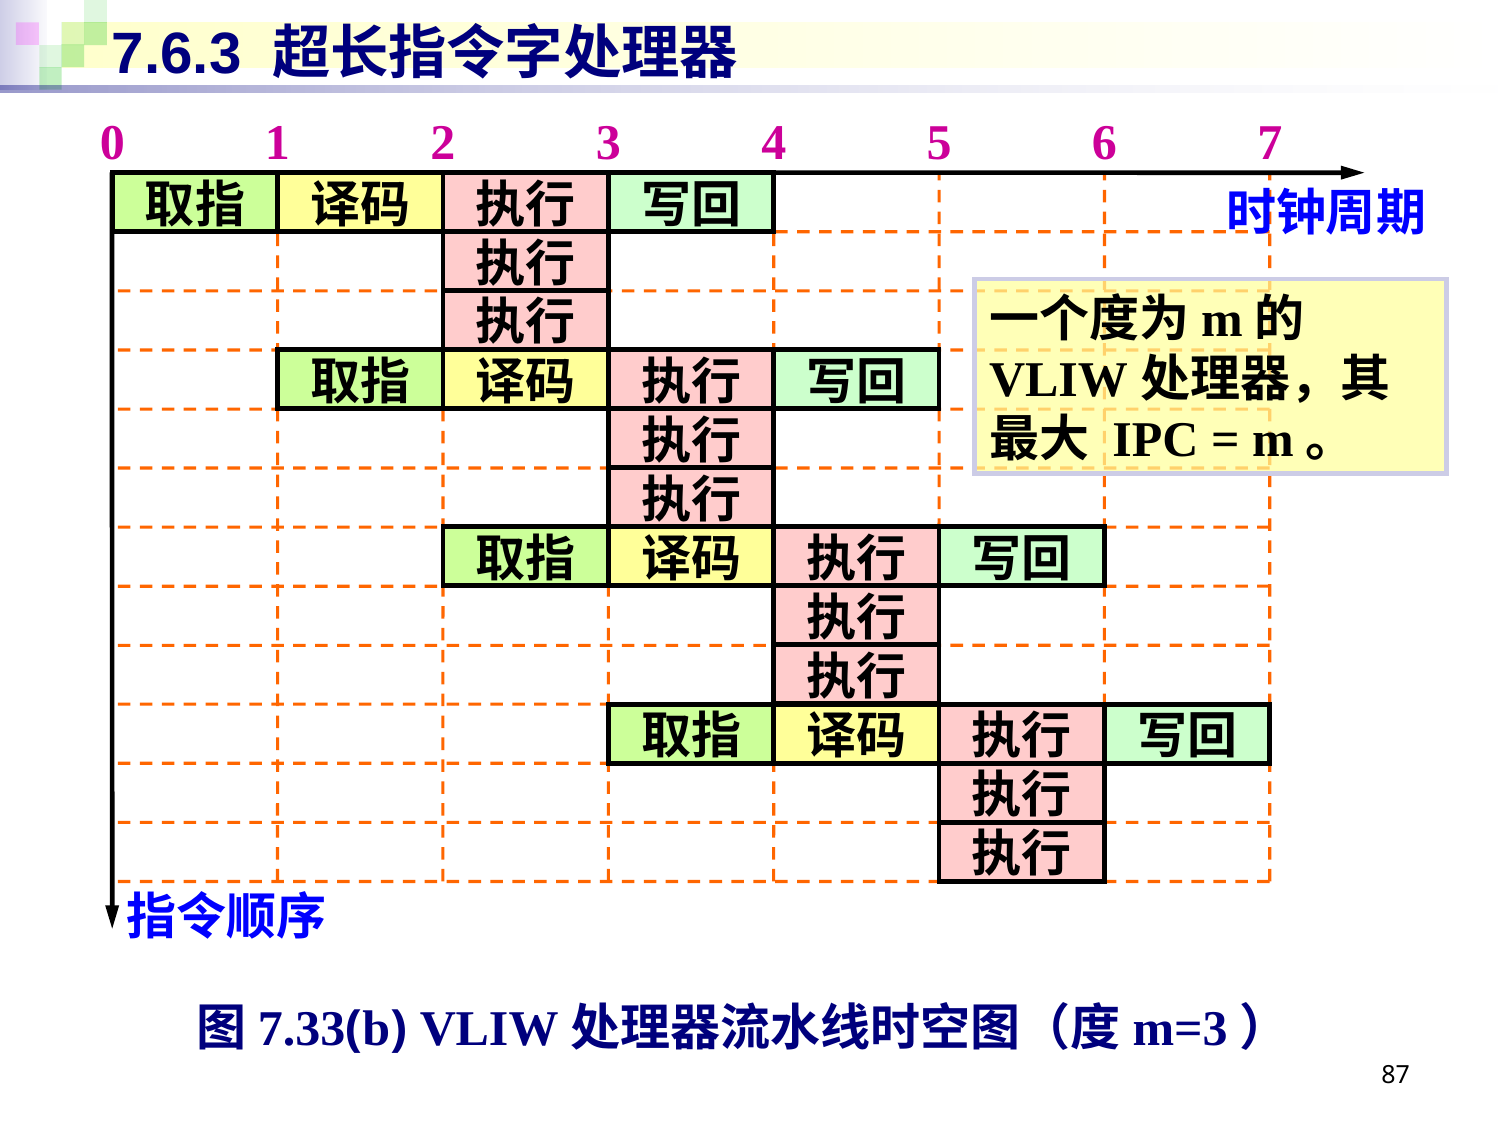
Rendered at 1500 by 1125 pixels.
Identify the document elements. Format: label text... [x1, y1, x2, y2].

text_box 0 [76, 101, 148, 173]
text_box 一个度为m的VLIW处理器，其 最大 IPC = m。 [1276, 278, 1447, 474]
text_box 6 [1069, 101, 1140, 171]
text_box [277, 172, 1271, 882]
text_box 指令顺序 [111, 889, 361, 953]
text_box 1 [242, 101, 313, 173]
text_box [111, 231, 273, 882]
text_box 3 [572, 101, 644, 171]
text_box 7 [1234, 101, 1306, 172]
text_box [1343, 166, 1363, 172]
text_box 5 [903, 101, 975, 171]
slide_number 87 [1074, 1024, 1426, 1101]
text_box 4 [738, 101, 810, 171]
text_box 取指 [113, 173, 276, 231]
text_box [106, 907, 111, 925]
text_box 图7.33(b) VLIW处理器流水线时空图（度m=3） [181, 987, 1305, 1063]
text_box 2 [407, 101, 479, 171]
title 7.6.3 超长指令字处理器 [96, 6, 1448, 94]
text_box 时钟周期 [1271, 172, 1441, 248]
